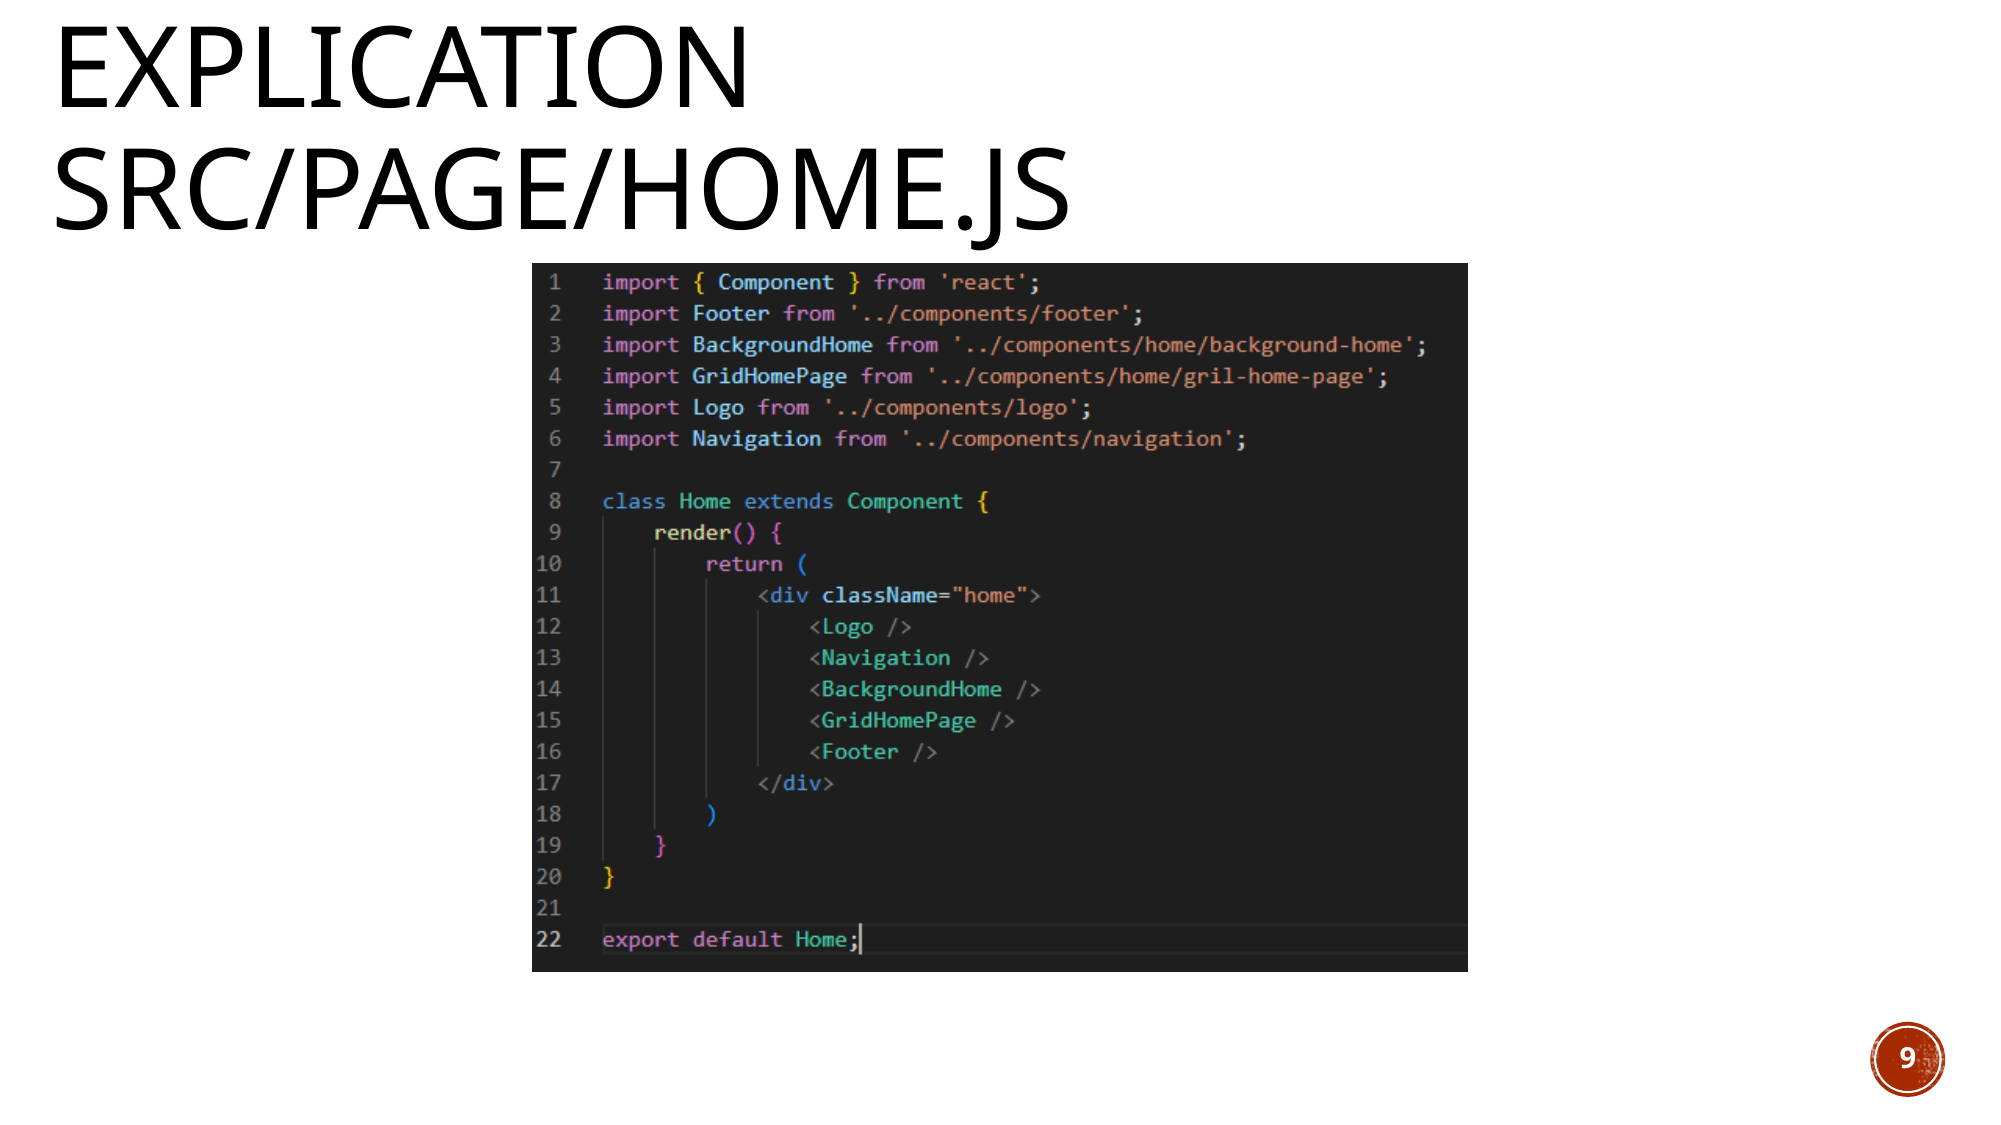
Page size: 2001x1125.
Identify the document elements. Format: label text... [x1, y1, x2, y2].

slide_number 9 [1855, 1028, 1961, 1089]
title Explication src/page/home.js [36, 0, 1687, 264]
picture [532, 263, 1468, 972]
